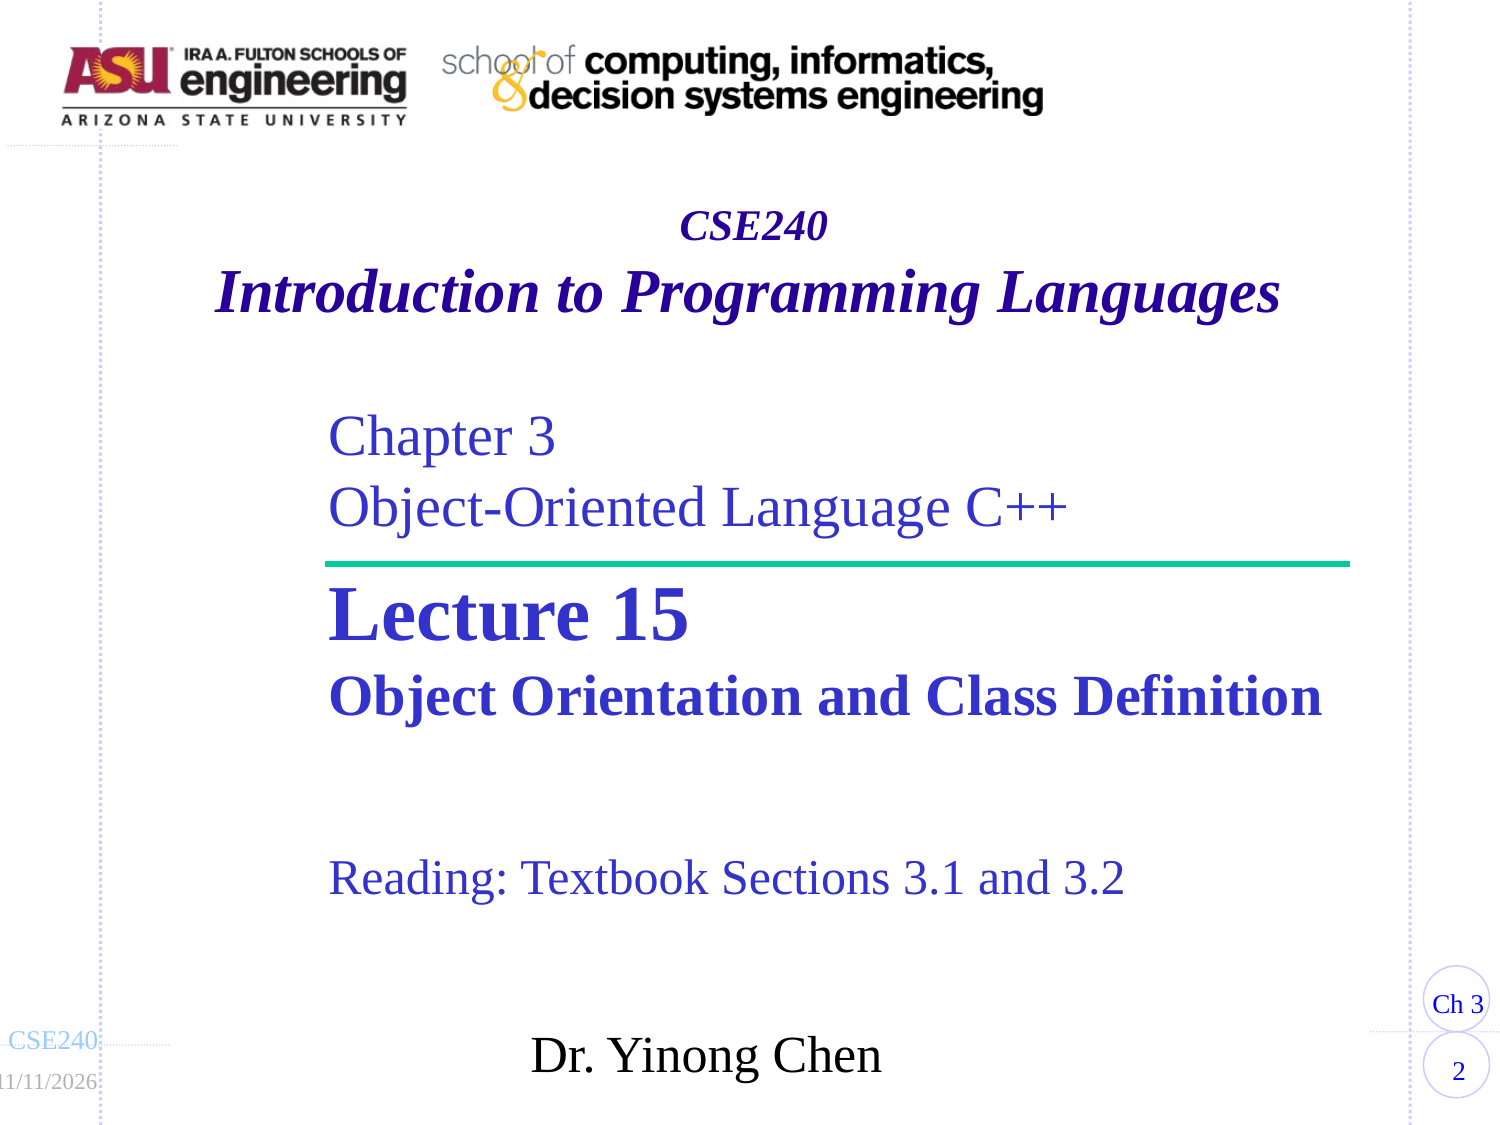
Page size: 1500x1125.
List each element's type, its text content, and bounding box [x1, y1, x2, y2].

text_box CSE240 Introduction to Programming Languages [112, 162, 1396, 352]
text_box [58, 43, 1043, 129]
text_box Dr. Yinong Chen [514, 1012, 899, 1091]
text_box Chapter 3 Object-Oriented Language C++ Lecture 15 Object Orientation and Class Definition Reading: Textbook Sections 3.1 and 3.2 [312, 399, 1363, 1000]
